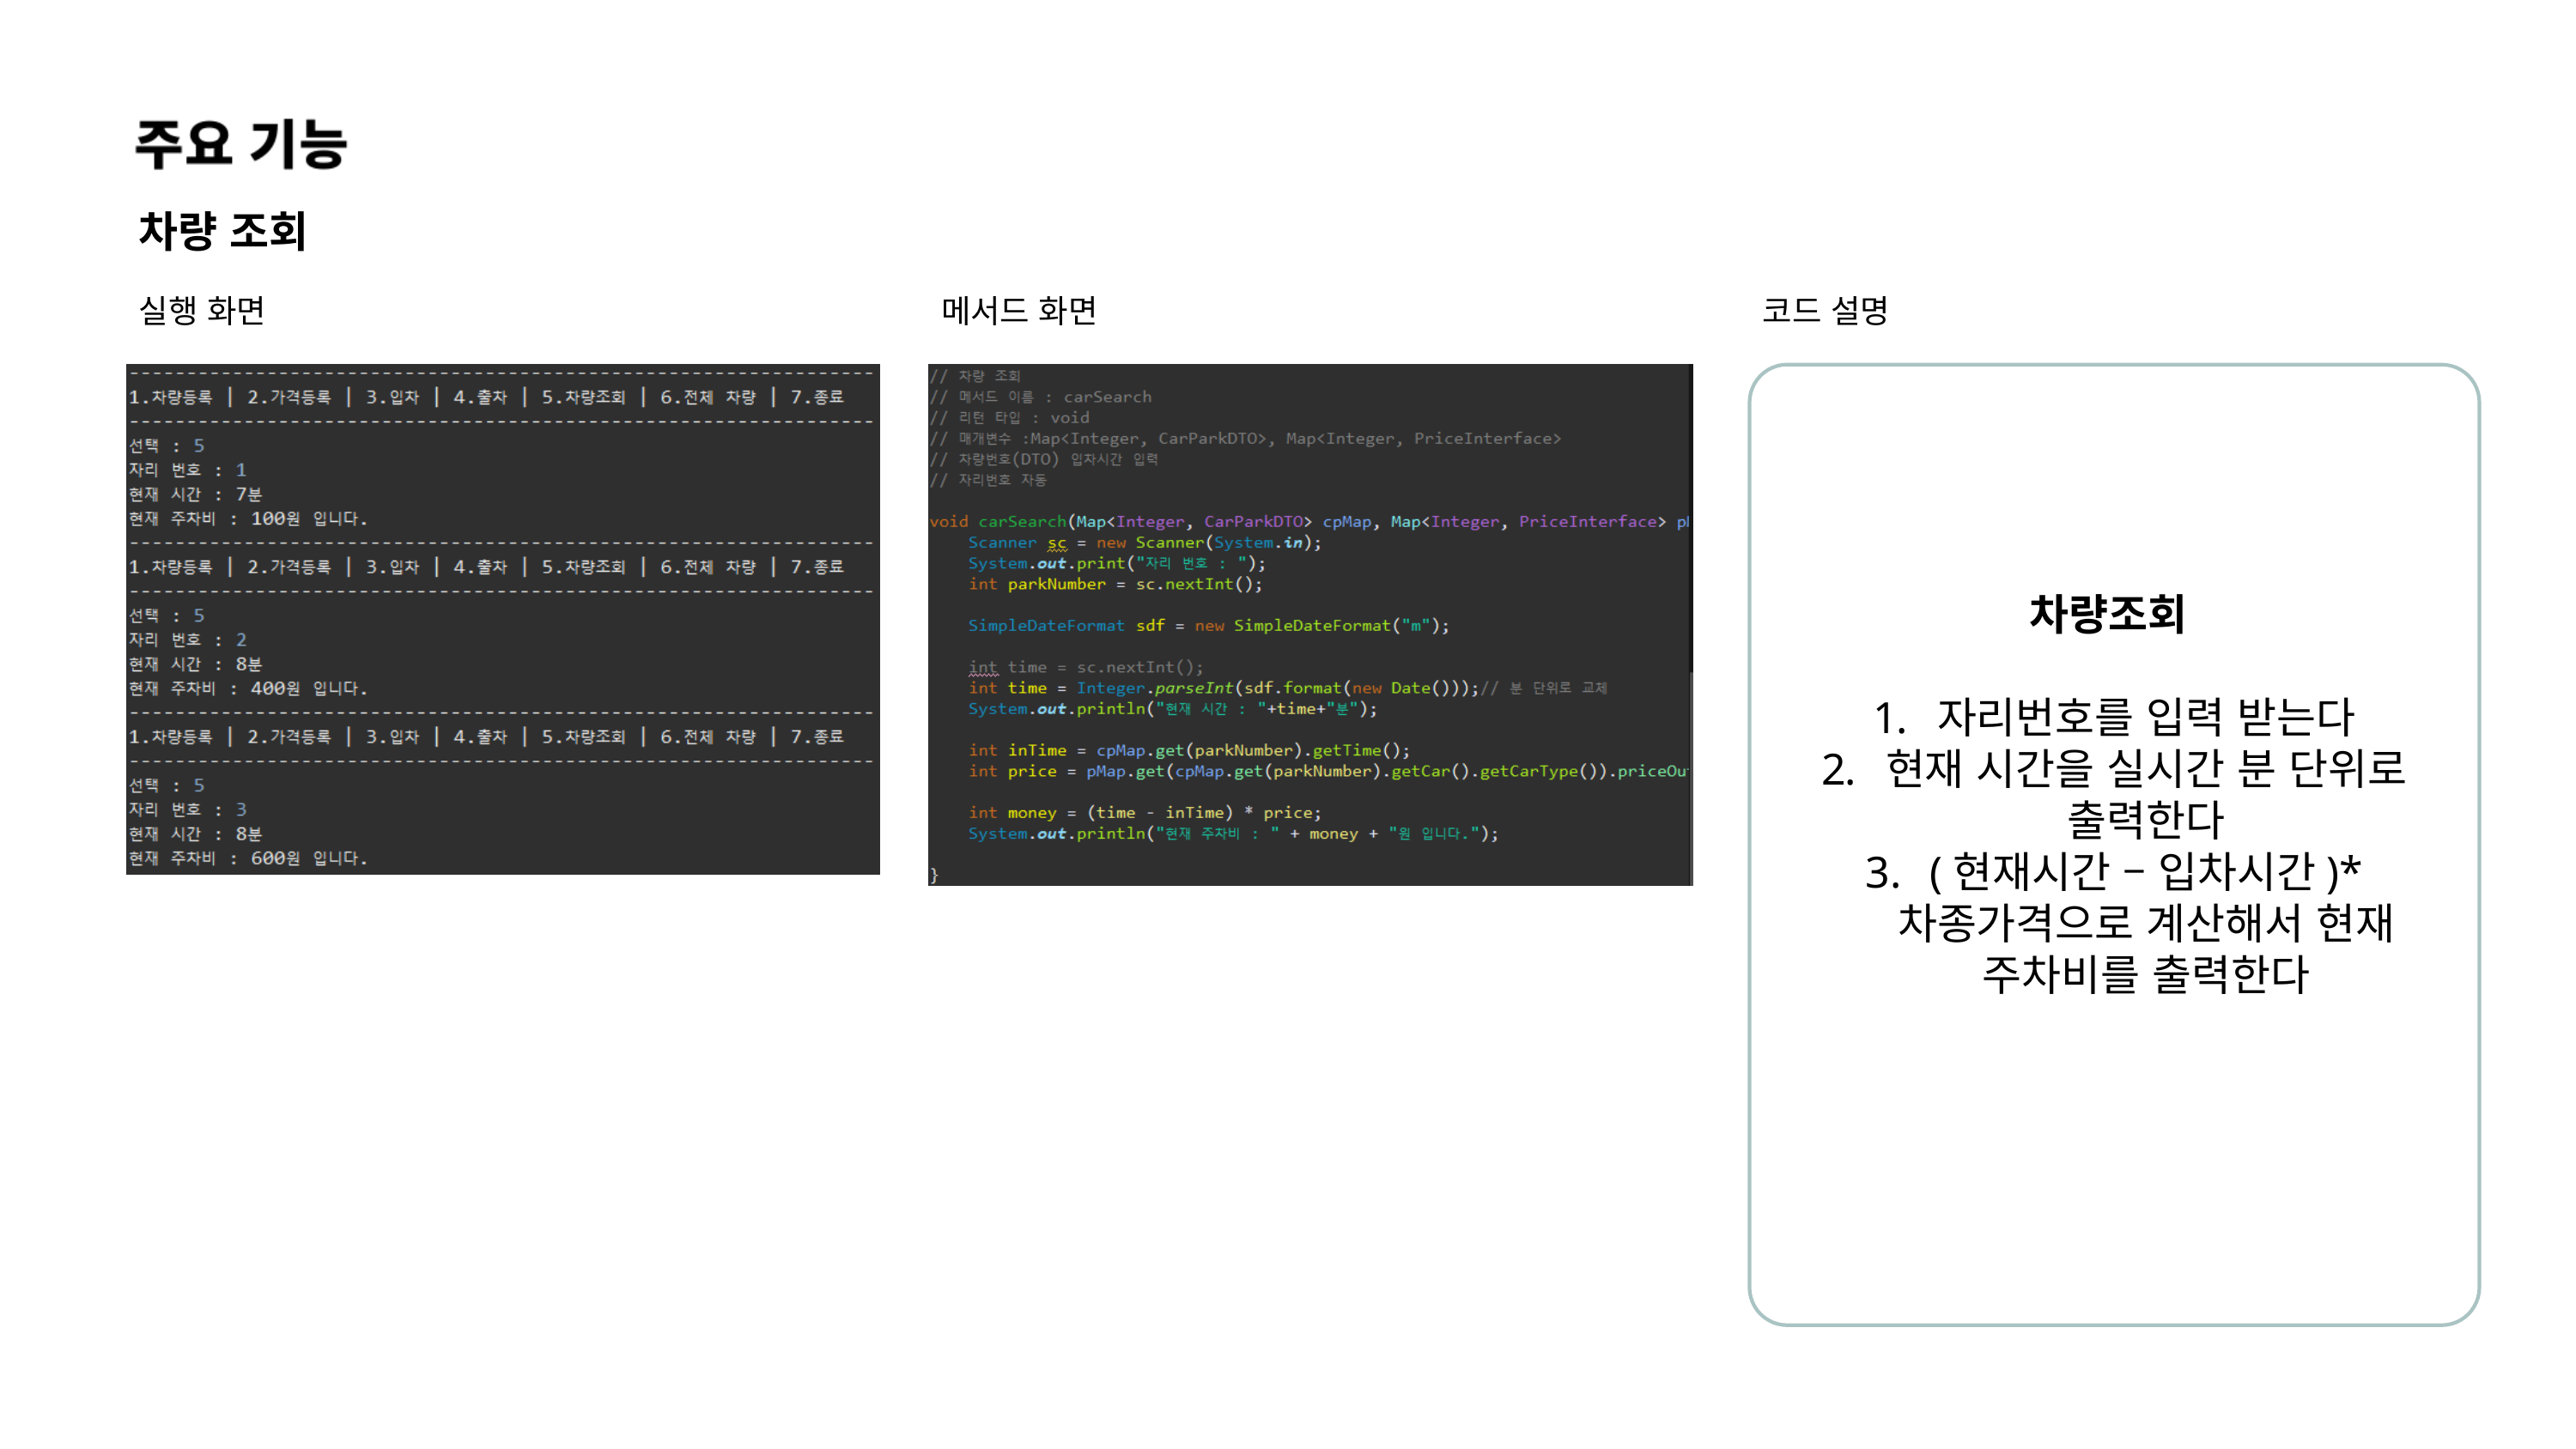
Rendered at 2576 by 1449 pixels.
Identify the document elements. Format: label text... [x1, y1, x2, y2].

picture [126, 95, 374, 199]
text_box 메서드 화면 [928, 284, 1498, 336]
text_box 차량조회 자리번호를 입력 받는다 현재 시간을 실시간 분 단위로 출력한다 (현재시간 – 입차시간)* 차종가격으로 계산해서 현재 주차비를 출력한다 [1747, 362, 2482, 1327]
picture [125, 364, 880, 875]
text_box 차량 조회 [126, 197, 569, 263]
picture [928, 364, 1693, 886]
text_box 실행 화면 [126, 284, 696, 336]
text_box 코드 설명 [1750, 284, 2319, 336]
